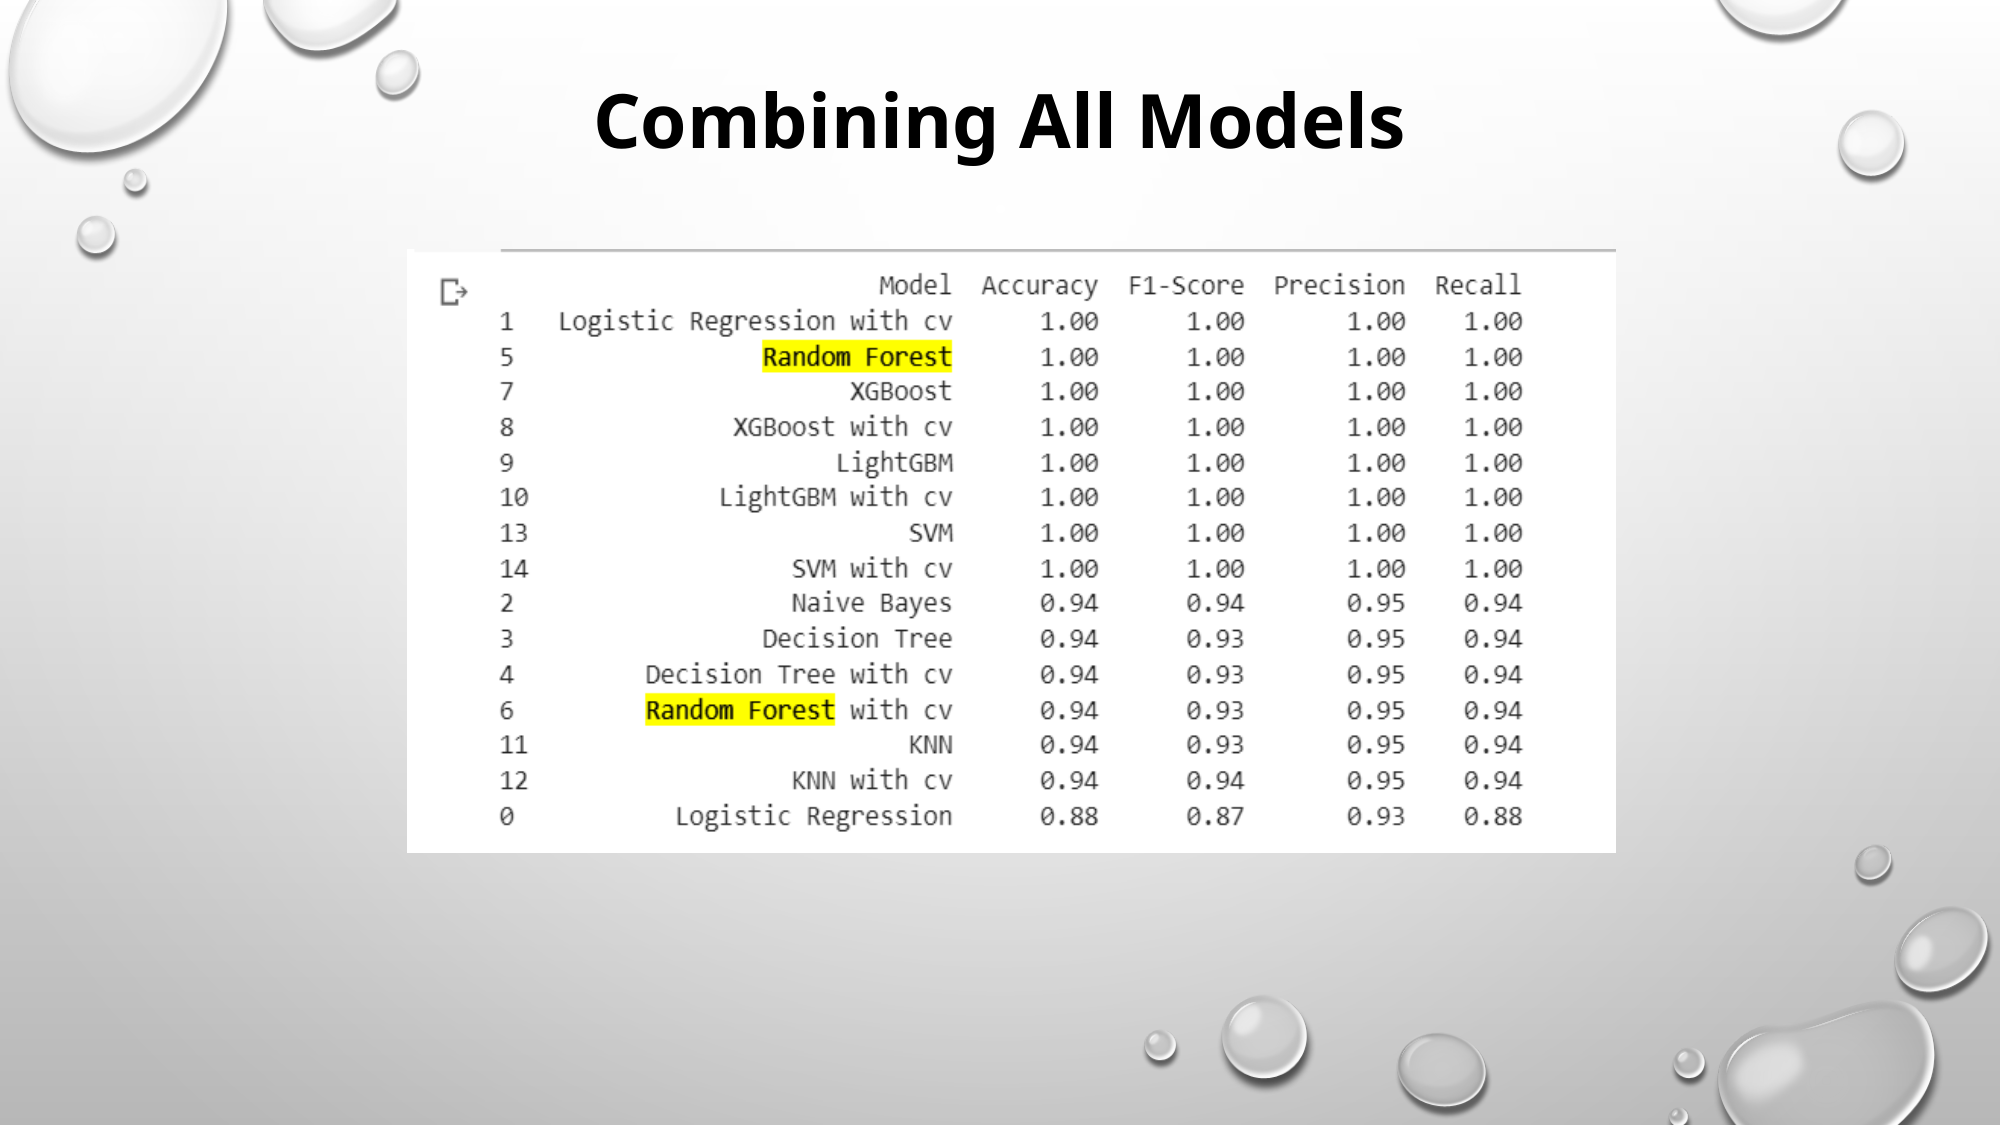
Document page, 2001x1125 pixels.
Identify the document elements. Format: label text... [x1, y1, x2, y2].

picture [0, 0, 2000, 1125]
title Combining All Models [149, 0, 1851, 250]
